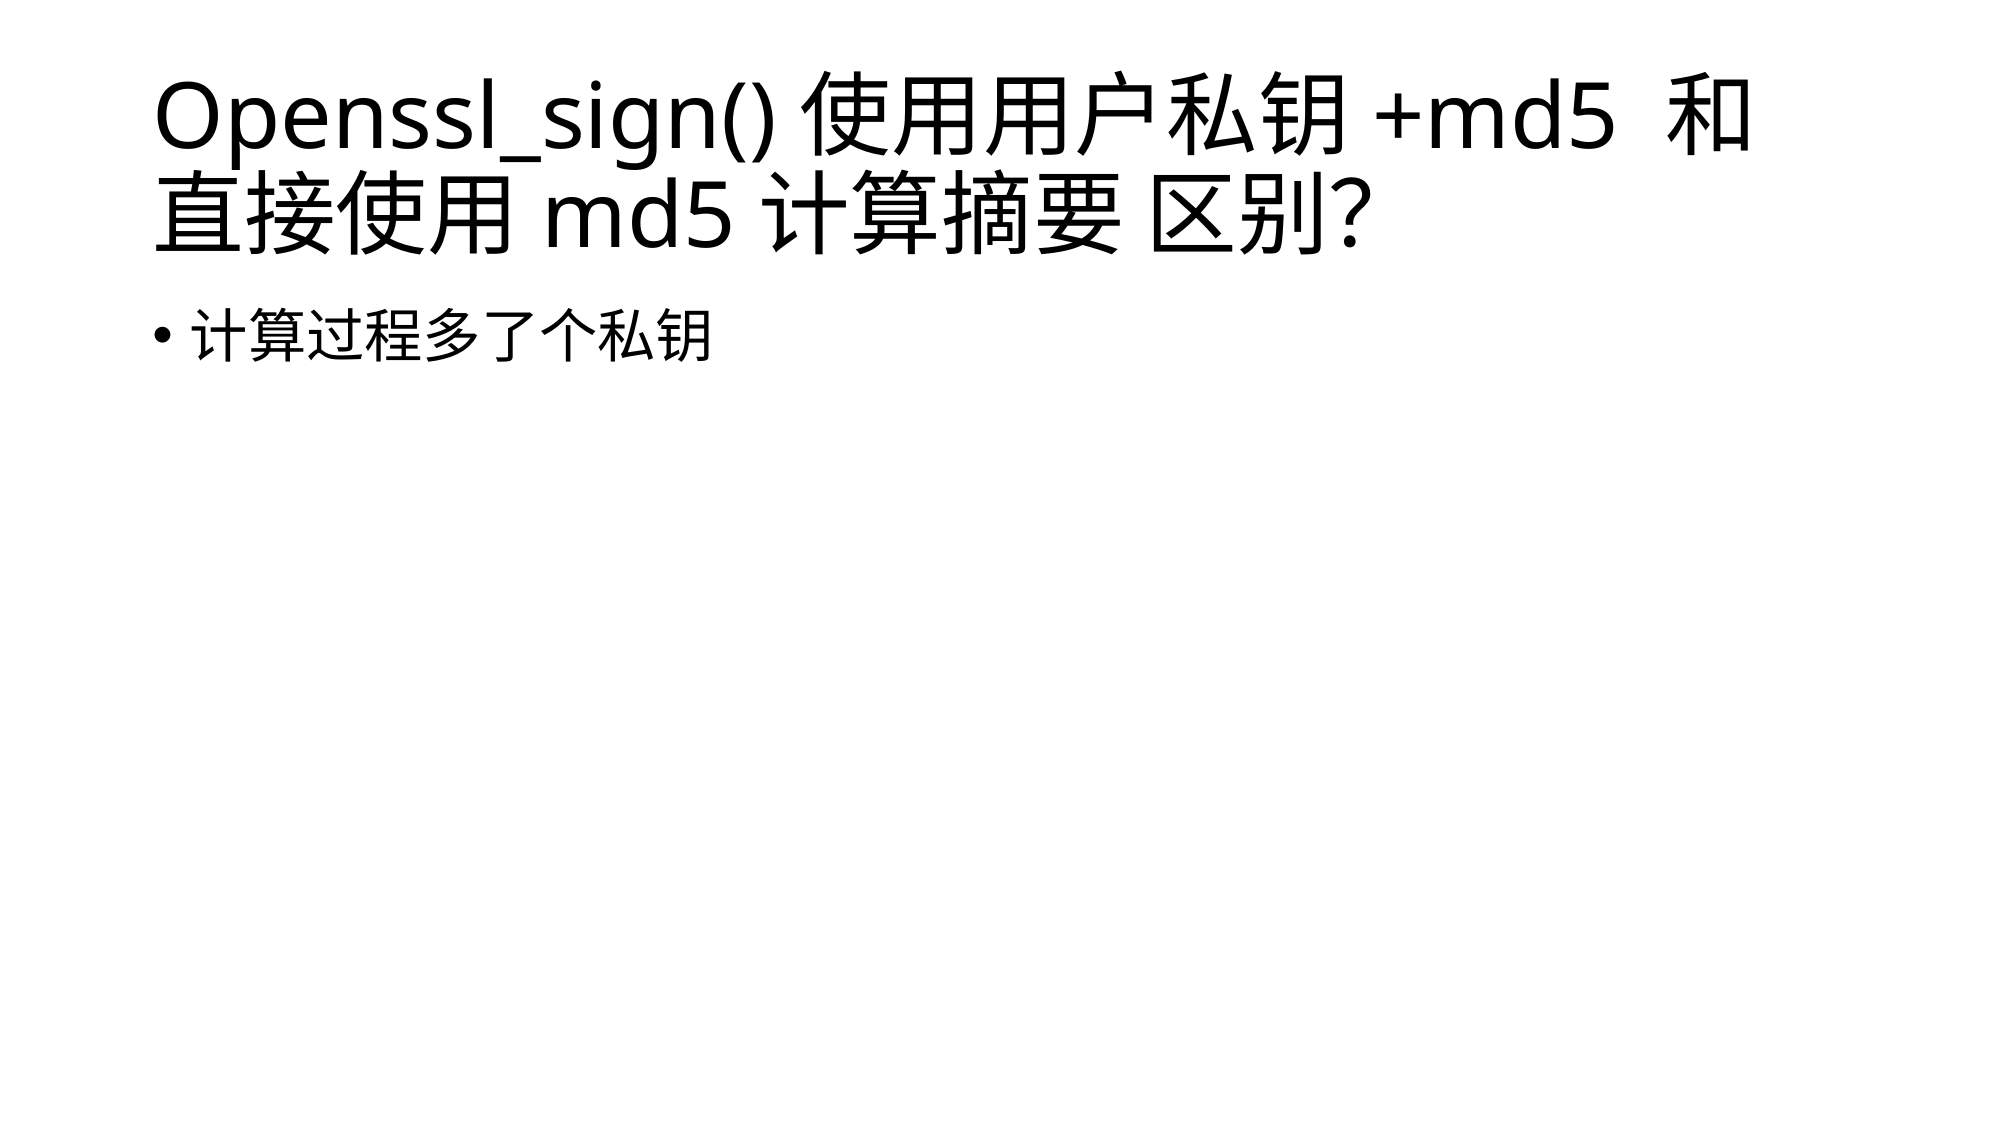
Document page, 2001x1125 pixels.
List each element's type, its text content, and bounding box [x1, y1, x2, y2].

title Openssl_sign()使用用户私钥+md5 和 直接使用md5计算摘要 区别？ [137, 59, 1863, 278]
list 计算过程多了个私钥 [137, 299, 1863, 1014]
